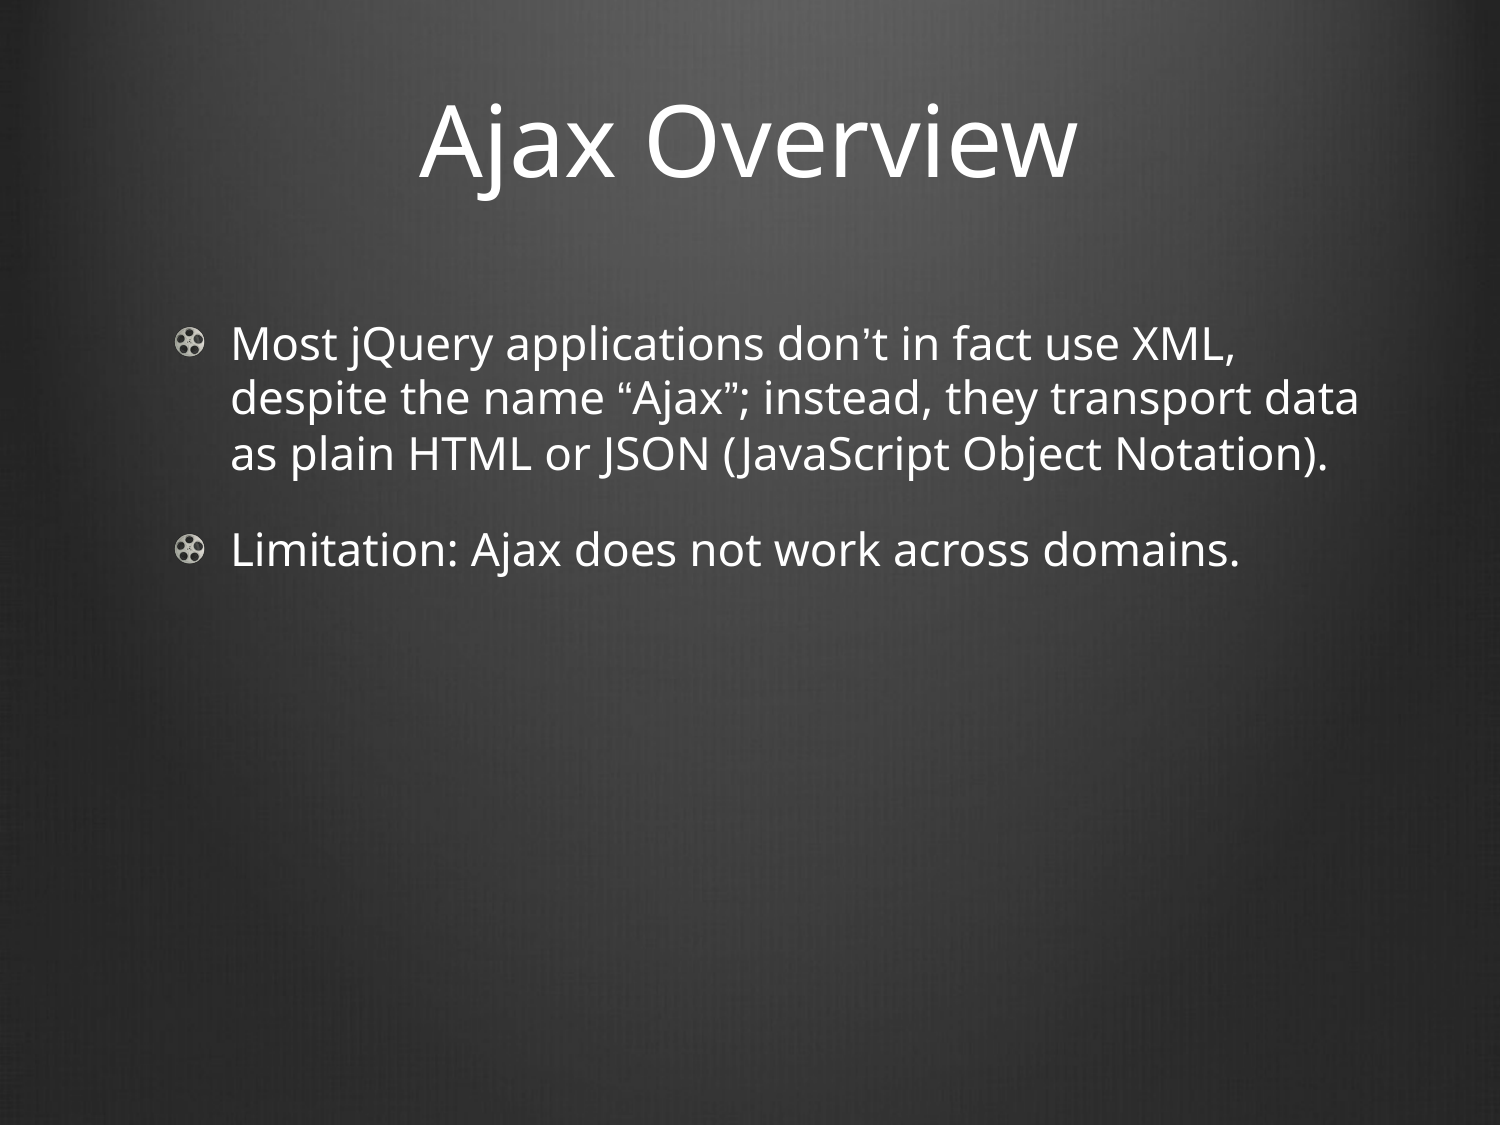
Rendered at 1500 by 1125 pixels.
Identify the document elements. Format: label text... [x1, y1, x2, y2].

picture [173, 532, 206, 565]
list Most jQuery applications don’t in fact use XML, despite the name “Ajax”; instead, they transport data as plain HTML or JSON (JavaScript Object Notation). Limitation: Ajax does not work across domains. [112, 306, 1388, 1005]
picture [173, 325, 206, 358]
title Ajax Overview [112, 19, 1388, 255]
